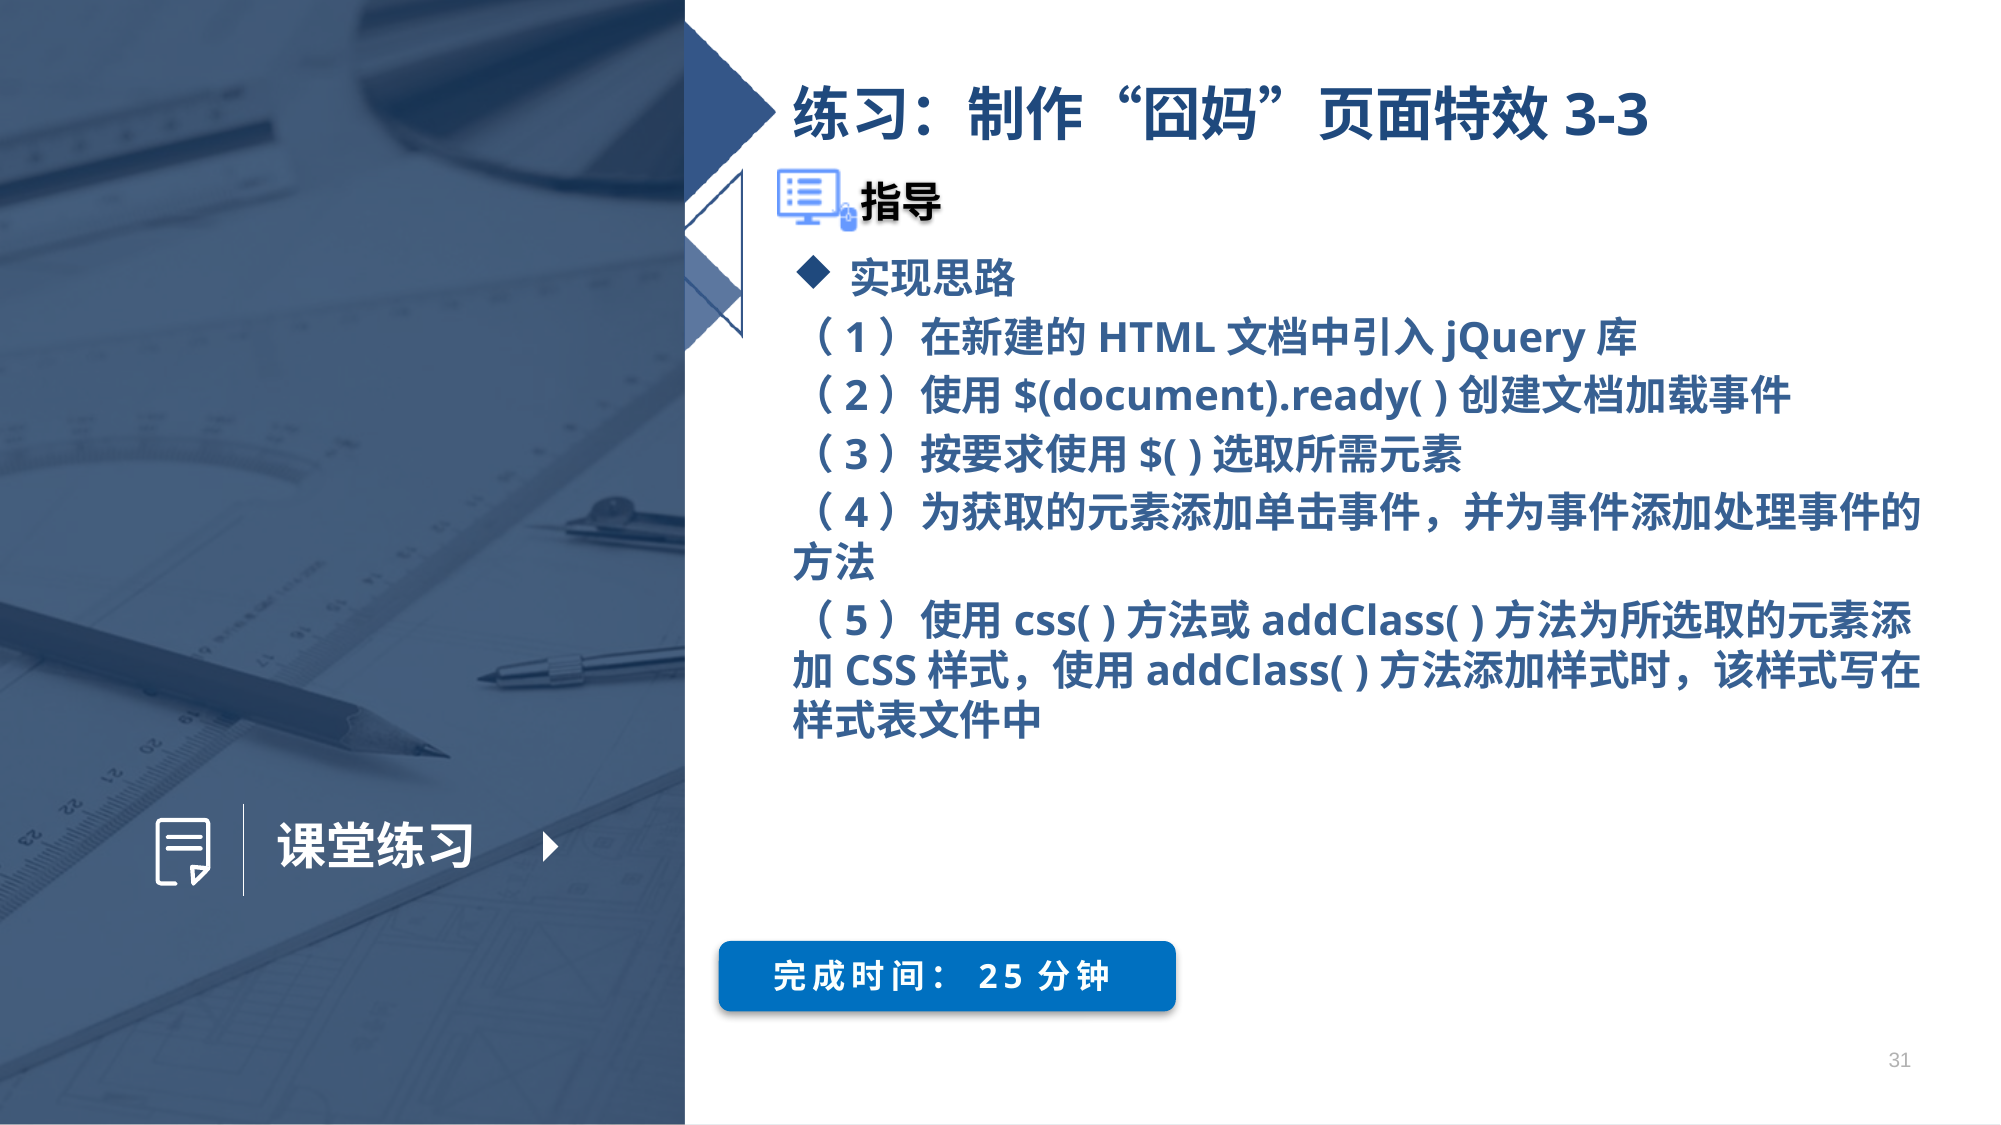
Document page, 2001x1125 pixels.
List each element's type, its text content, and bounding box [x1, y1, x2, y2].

slide_number 31 [1851, 1029, 1949, 1090]
list 实现思路 （1）在新建的HTML文档中引入jQuery库 （2）使用$(document).ready( )创建文档加载事件 （3）按要求使用$( )选取所需元素 （4）为获取的元素添加单击事件，并为事件添加处理事件的方法 （5）使用css( )方法或addClass( )方法为所选取的元素添加CSS样式，使用addClass( )方法添加样式时，该样式写在样式表文件中 [779, 245, 1947, 1058]
title 练习：制作“囧妈”页面特效3-3 [779, 58, 1947, 167]
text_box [718, 940, 1176, 1012]
picture [684, 0, 776, 410]
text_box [777, 163, 960, 246]
